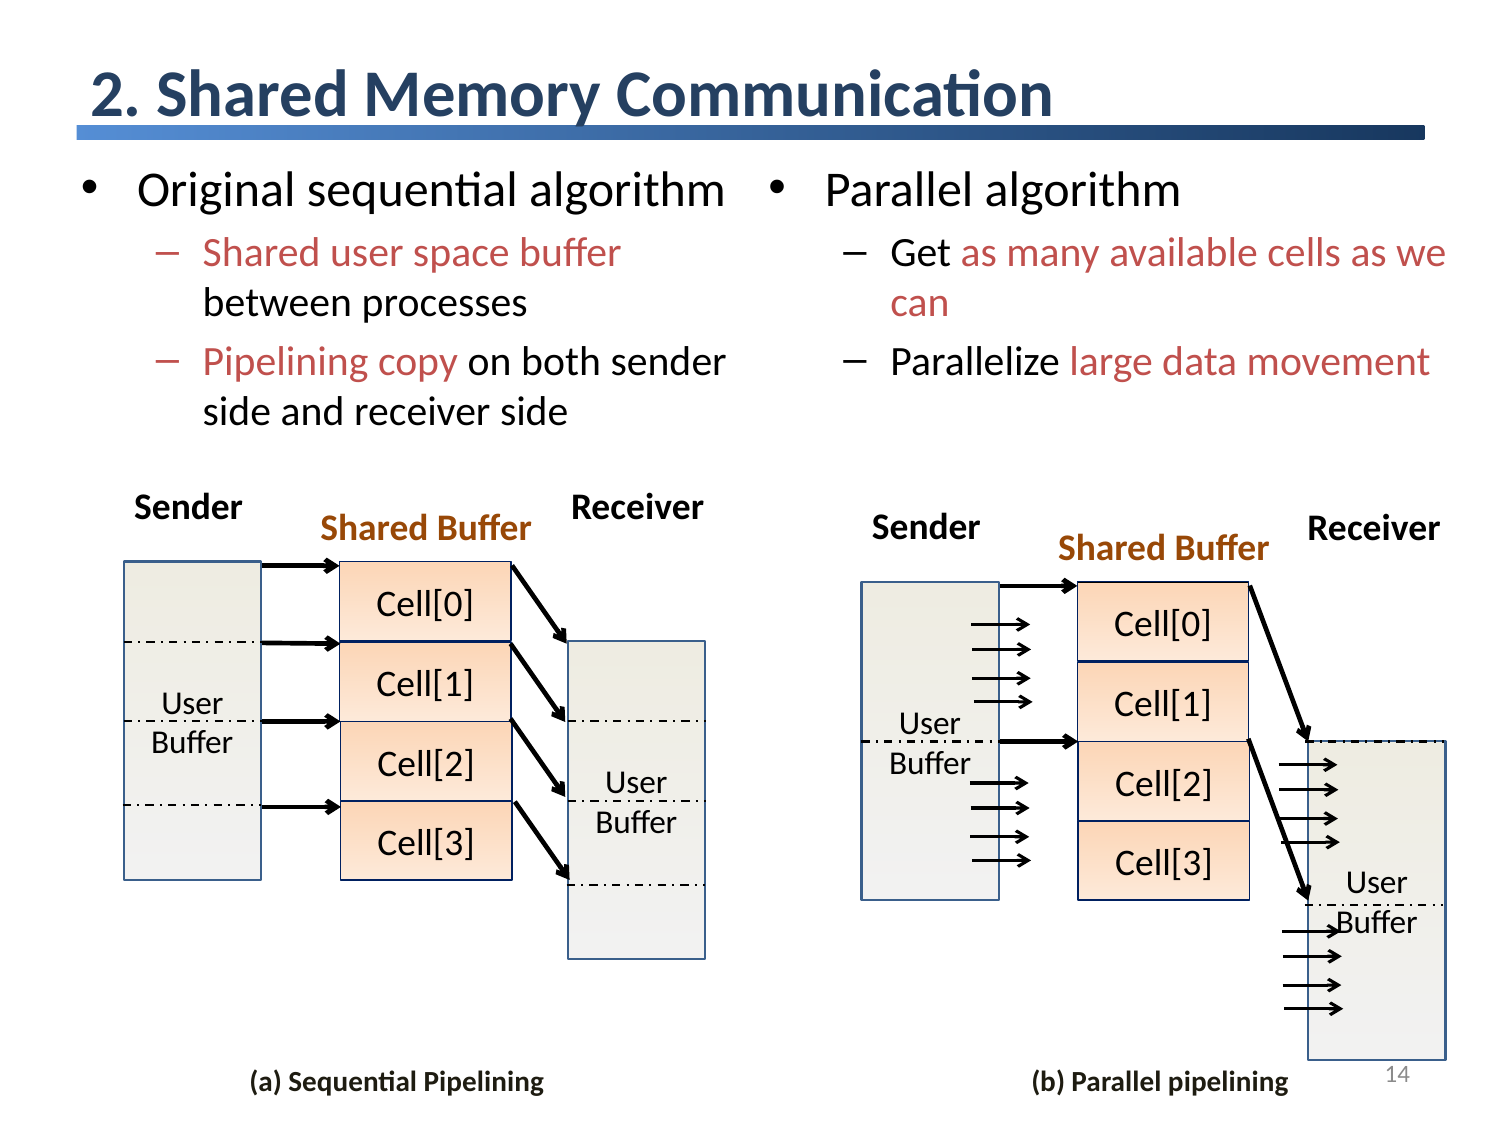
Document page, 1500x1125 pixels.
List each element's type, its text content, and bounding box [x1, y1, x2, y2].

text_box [122, 561, 707, 960]
text_box Shared Buffer [993, 515, 1335, 576]
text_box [861, 581, 1446, 1061]
text_box Receiver [1285, 495, 1463, 556]
list Original sequential algorithm Shared user space buffer between processes Pipelining copy on both sender side and receiver side [75, 149, 738, 1005]
text_box Sender [837, 495, 1015, 555]
text_box (a) Sequential Pipelining [75, 1055, 725, 1105]
text_box (b) Parallel pipelining [838, 1055, 1488, 1105]
title 2. Shared Memory Communication [75, 45, 1425, 134]
list Parallel algorithm Get as many available cells as we can Parallelize large data movement [762, 149, 1459, 1005]
